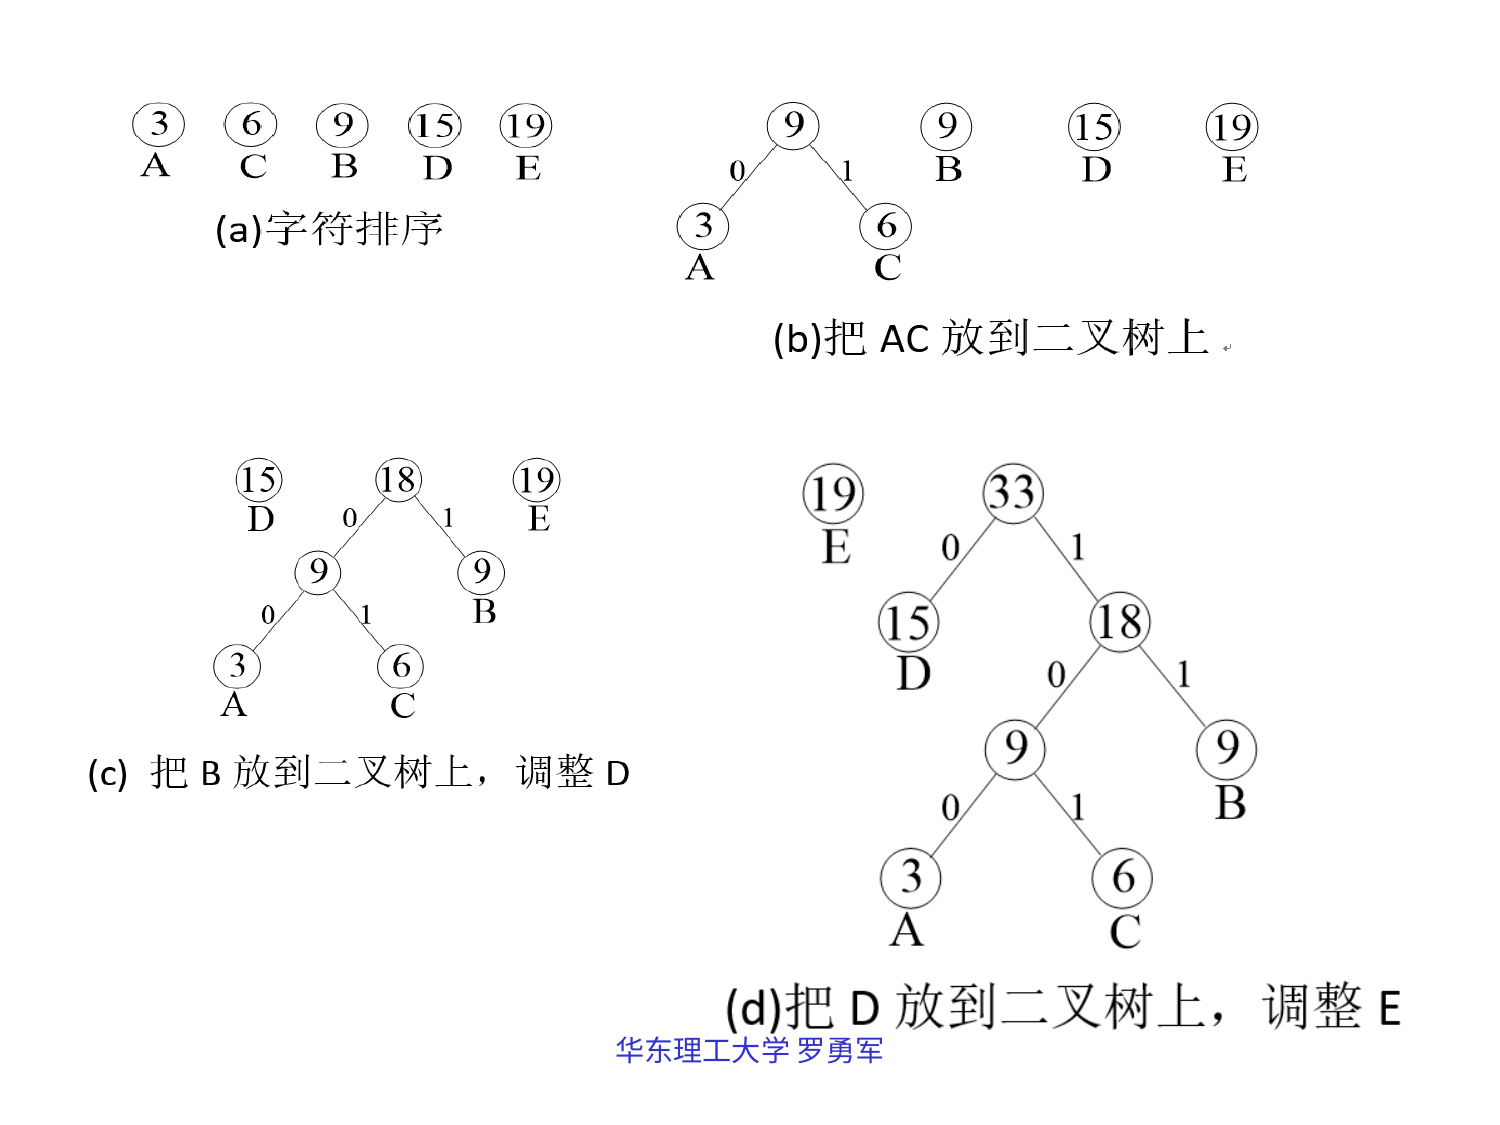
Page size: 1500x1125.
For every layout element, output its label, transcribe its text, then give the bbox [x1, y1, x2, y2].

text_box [717, 450, 1416, 1039]
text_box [667, 93, 1266, 362]
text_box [125, 93, 559, 256]
footer 华东理工大学 罗勇军 [512, 1024, 988, 1101]
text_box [85, 450, 633, 795]
